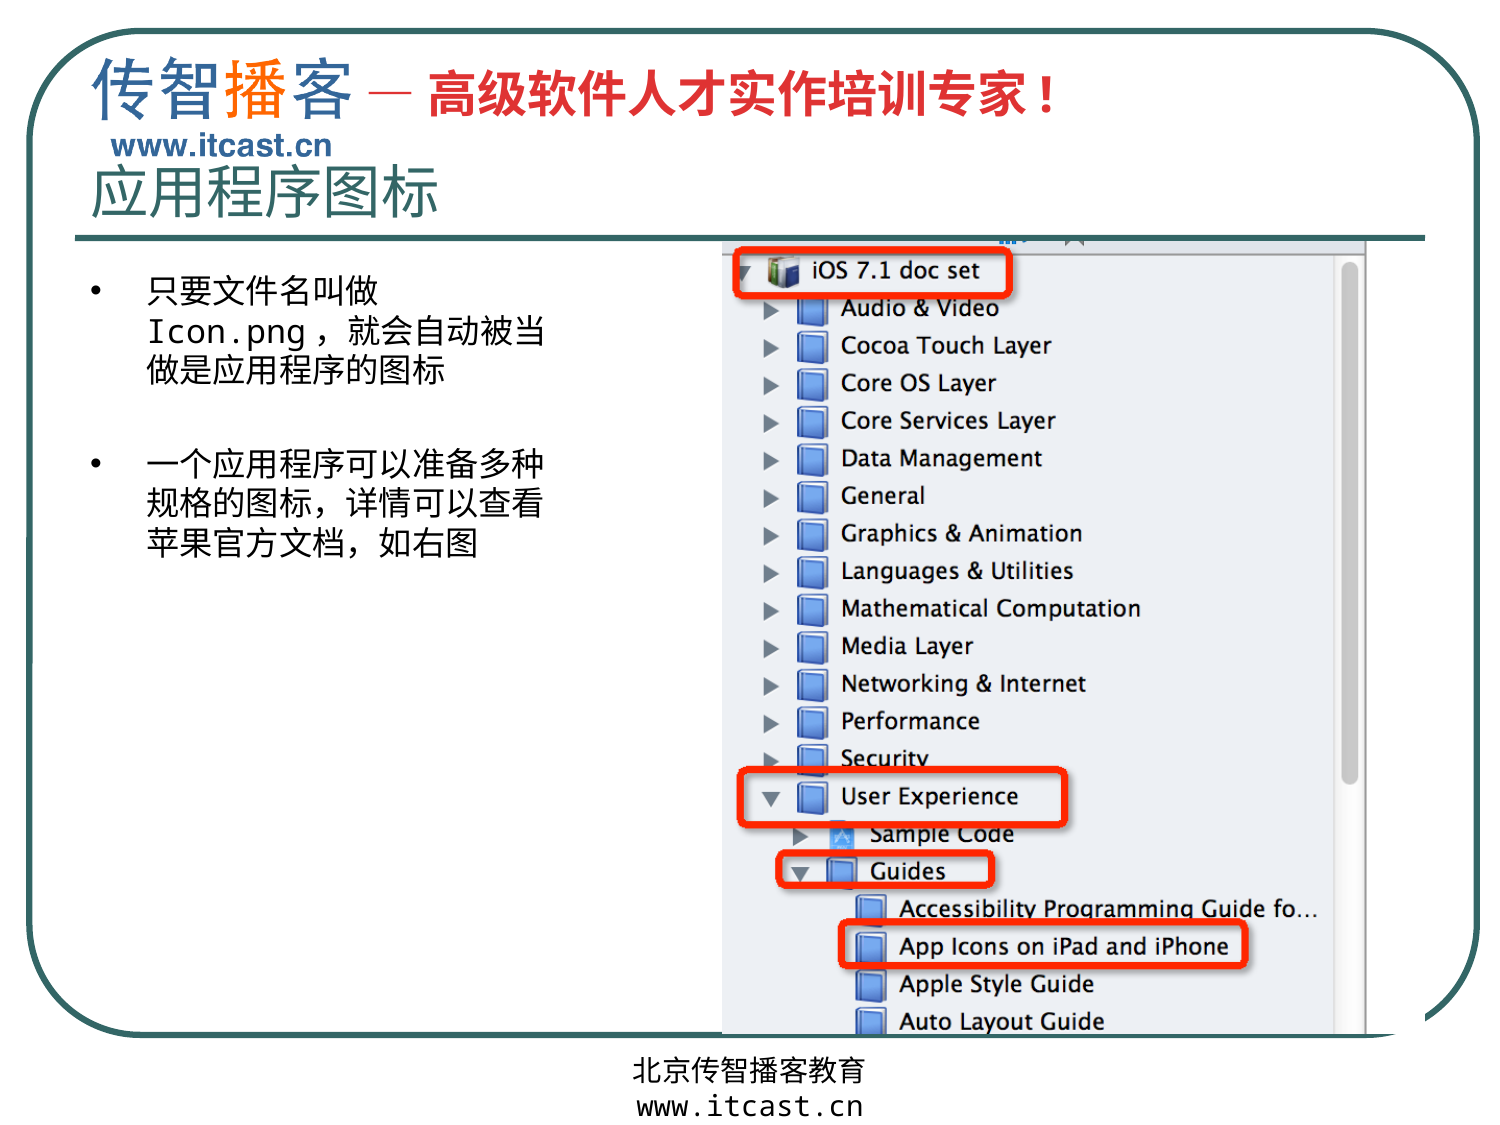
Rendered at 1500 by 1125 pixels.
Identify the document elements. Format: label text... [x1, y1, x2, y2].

title 应用程序图标 [75, 45, 1425, 233]
list 只要文件名叫做Icon.png，就会自动被当做是应用程序的图标 一个应用程序可以准备多种规格的图标，详情可以查看苹果官方文档，如右图 [75, 262, 587, 1005]
picture [722, 241, 1426, 1034]
